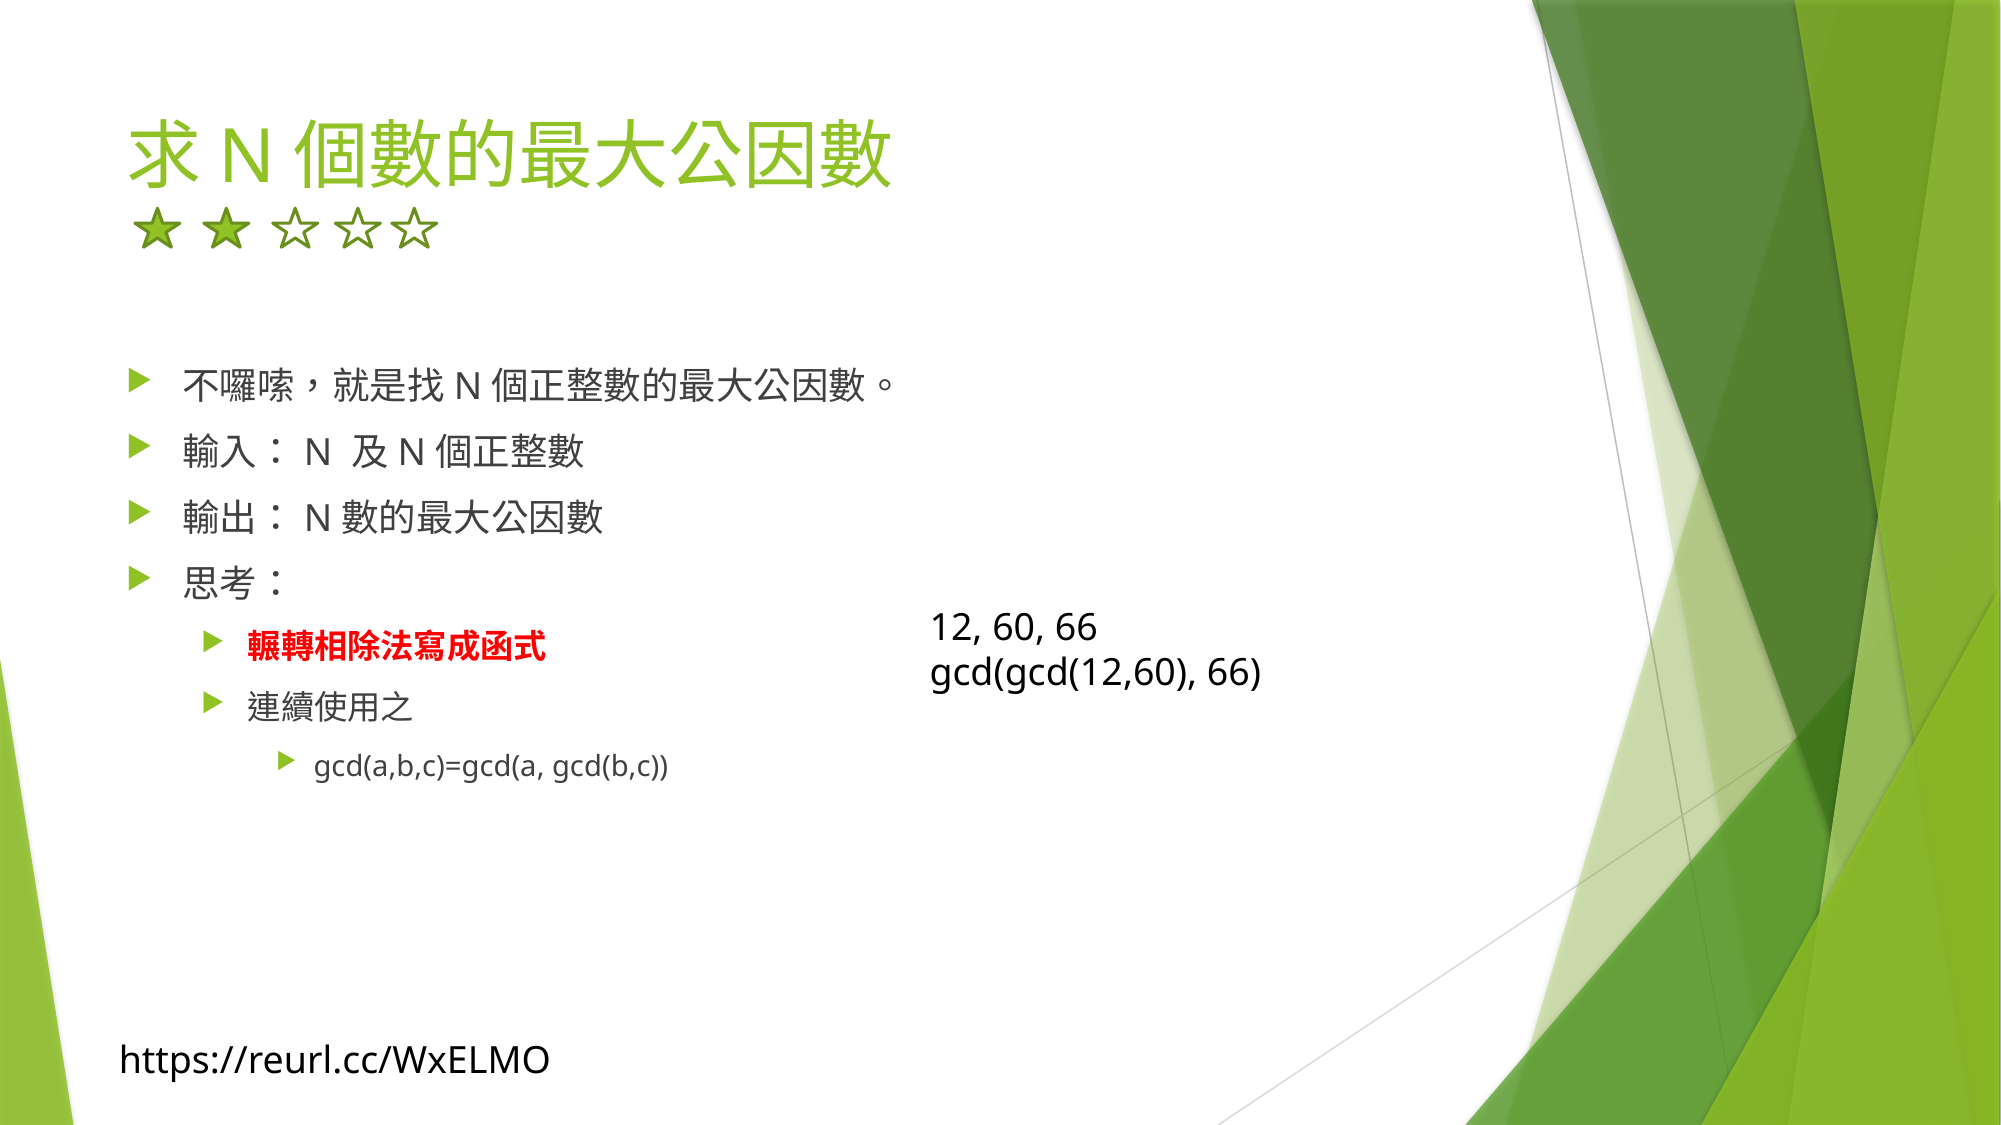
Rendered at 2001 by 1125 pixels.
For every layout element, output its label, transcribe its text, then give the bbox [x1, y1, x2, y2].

title 求N個數的最大公因數 [111, 99, 1522, 317]
text_box [271, 206, 320, 249]
text_box [333, 206, 382, 249]
list 不囉嗦，就是找N個正整數的最大公因數。 輸入：N 及N個正整數 輸出：N數的最大公因數 思考： 輾轉相除法寫成函式 連續使用之 gcd(a,b,c)=gcd(a, gcd(b,c)) [111, 354, 1522, 992]
text_box 12, 60, 66 gcd(gcd(12,60), 66) [914, 595, 1277, 701]
text_box [202, 206, 251, 249]
text_box [133, 206, 182, 249]
text_box [390, 206, 439, 249]
